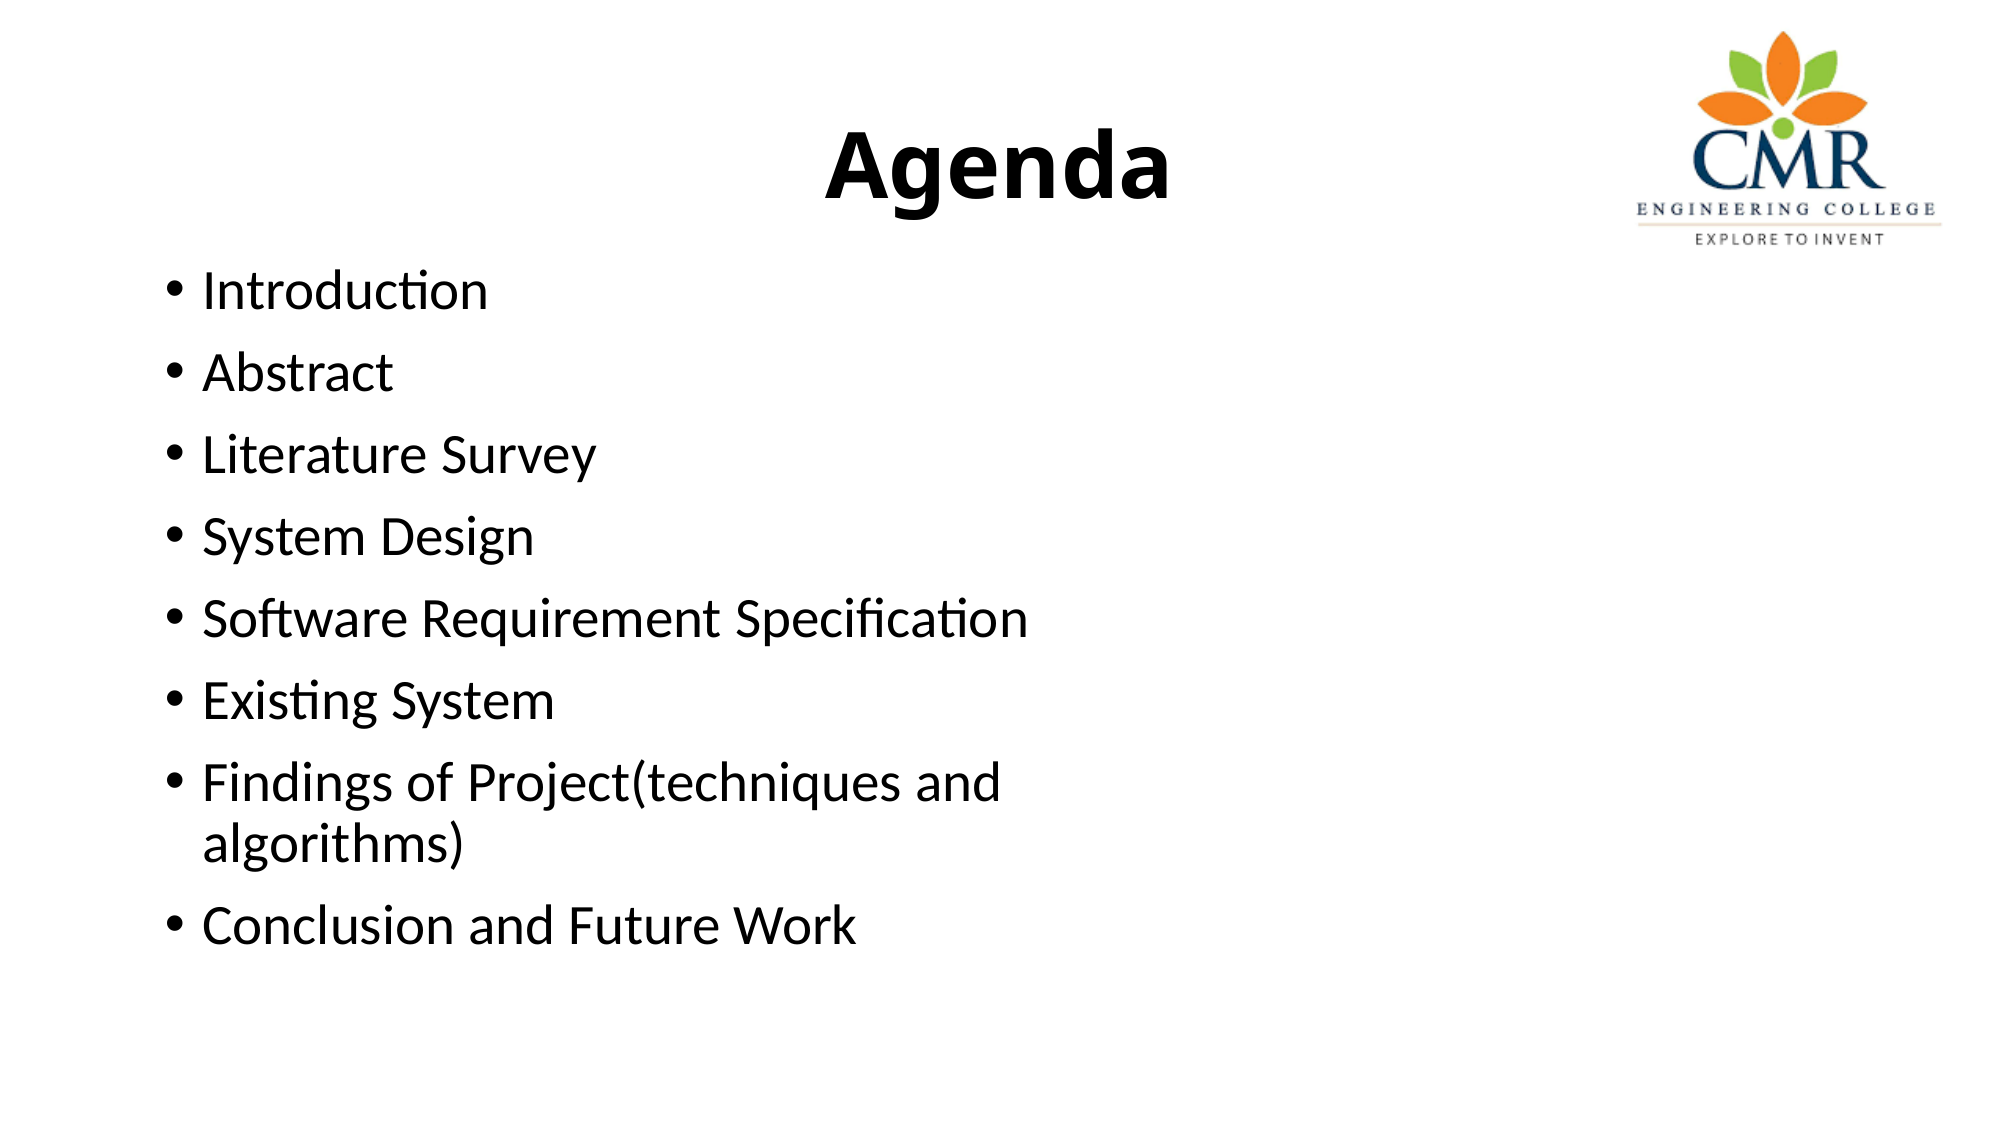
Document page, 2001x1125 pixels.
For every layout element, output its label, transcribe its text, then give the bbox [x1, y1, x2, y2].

list Introduction Abstract Literature Survey System Design Software Requirement Specification Existing System Findings of Project(techniques and algorithms) Conclusion and Future Work [149, 252, 1206, 967]
title Agenda [137, 59, 1626, 278]
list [1626, 19, 1979, 300]
